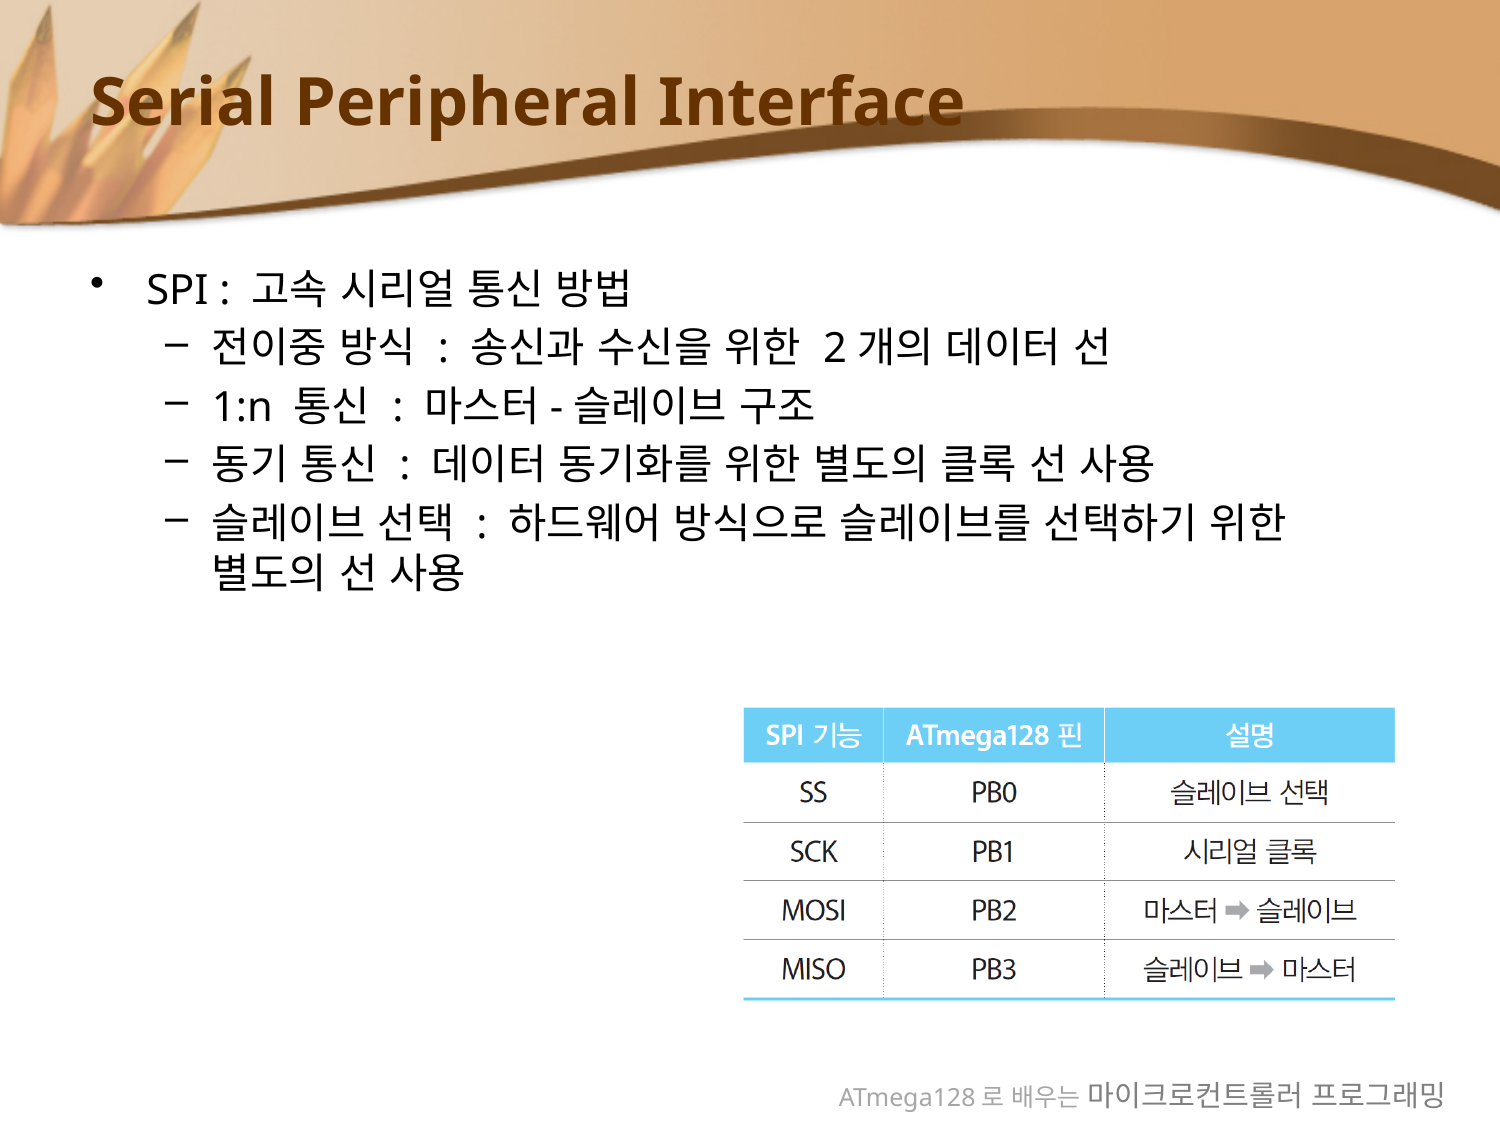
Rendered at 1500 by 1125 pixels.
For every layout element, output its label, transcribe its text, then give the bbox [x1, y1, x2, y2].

picture [0, 0, 1500, 1125]
list SPI : 고속 시리얼 통신 방법 전이중 방식 : 송신과 수신을 위한 2개의 데이터 선 1:n 통신 : 마스터-슬레이브 구조 동기 통신 : 데이터 동기화를 위한 별도의 클록 선 사용 슬레이브 선택 : 하드웨어 방식으로 슬레이브를 선택하기 위한 별도의 선 사용 [75, 255, 1425, 1047]
title Serial Peripheral Interface [75, 47, 1140, 149]
